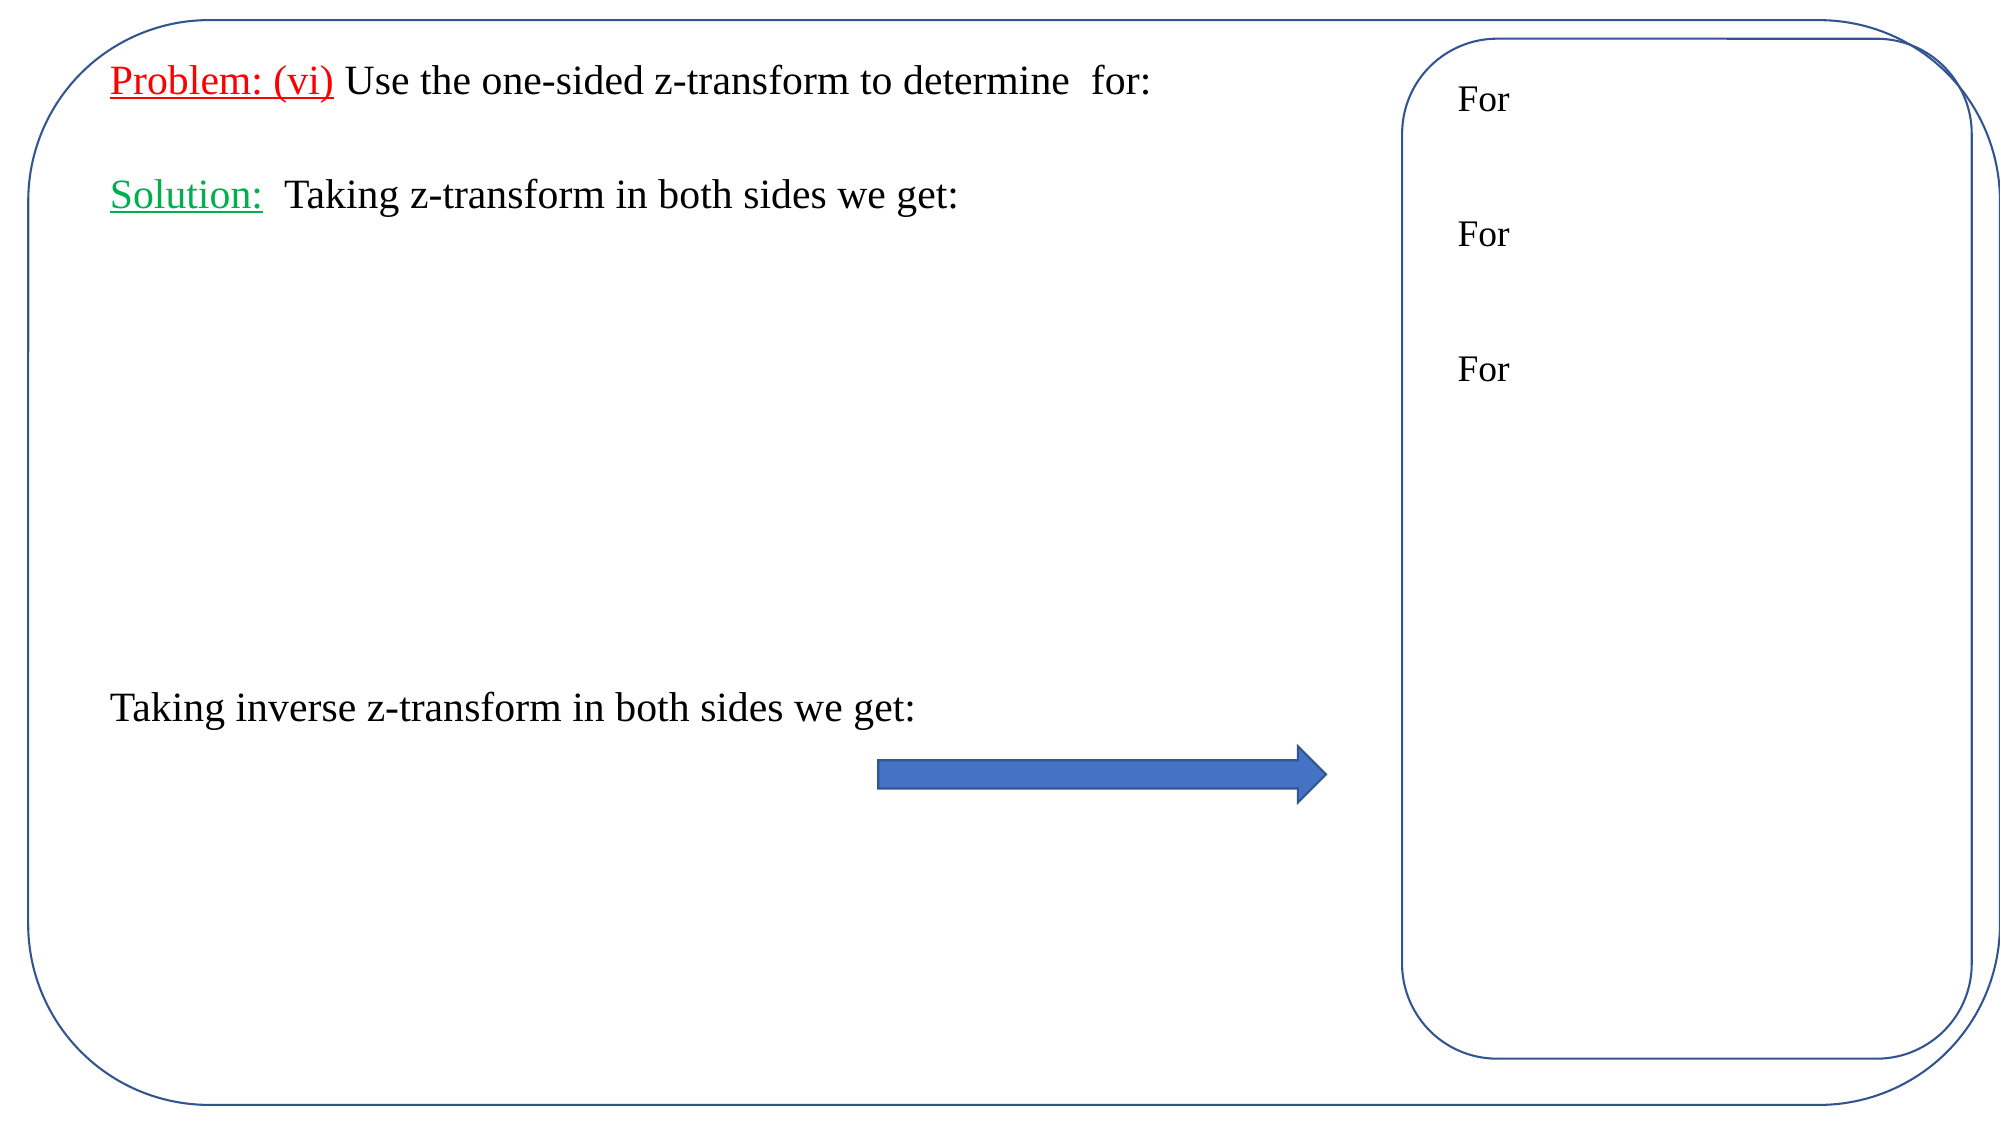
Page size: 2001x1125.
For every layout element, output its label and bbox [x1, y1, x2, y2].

text_box [27, 19, 2000, 1106]
text_box [877, 743, 1328, 806]
text_box [1401, 37, 1973, 1060]
